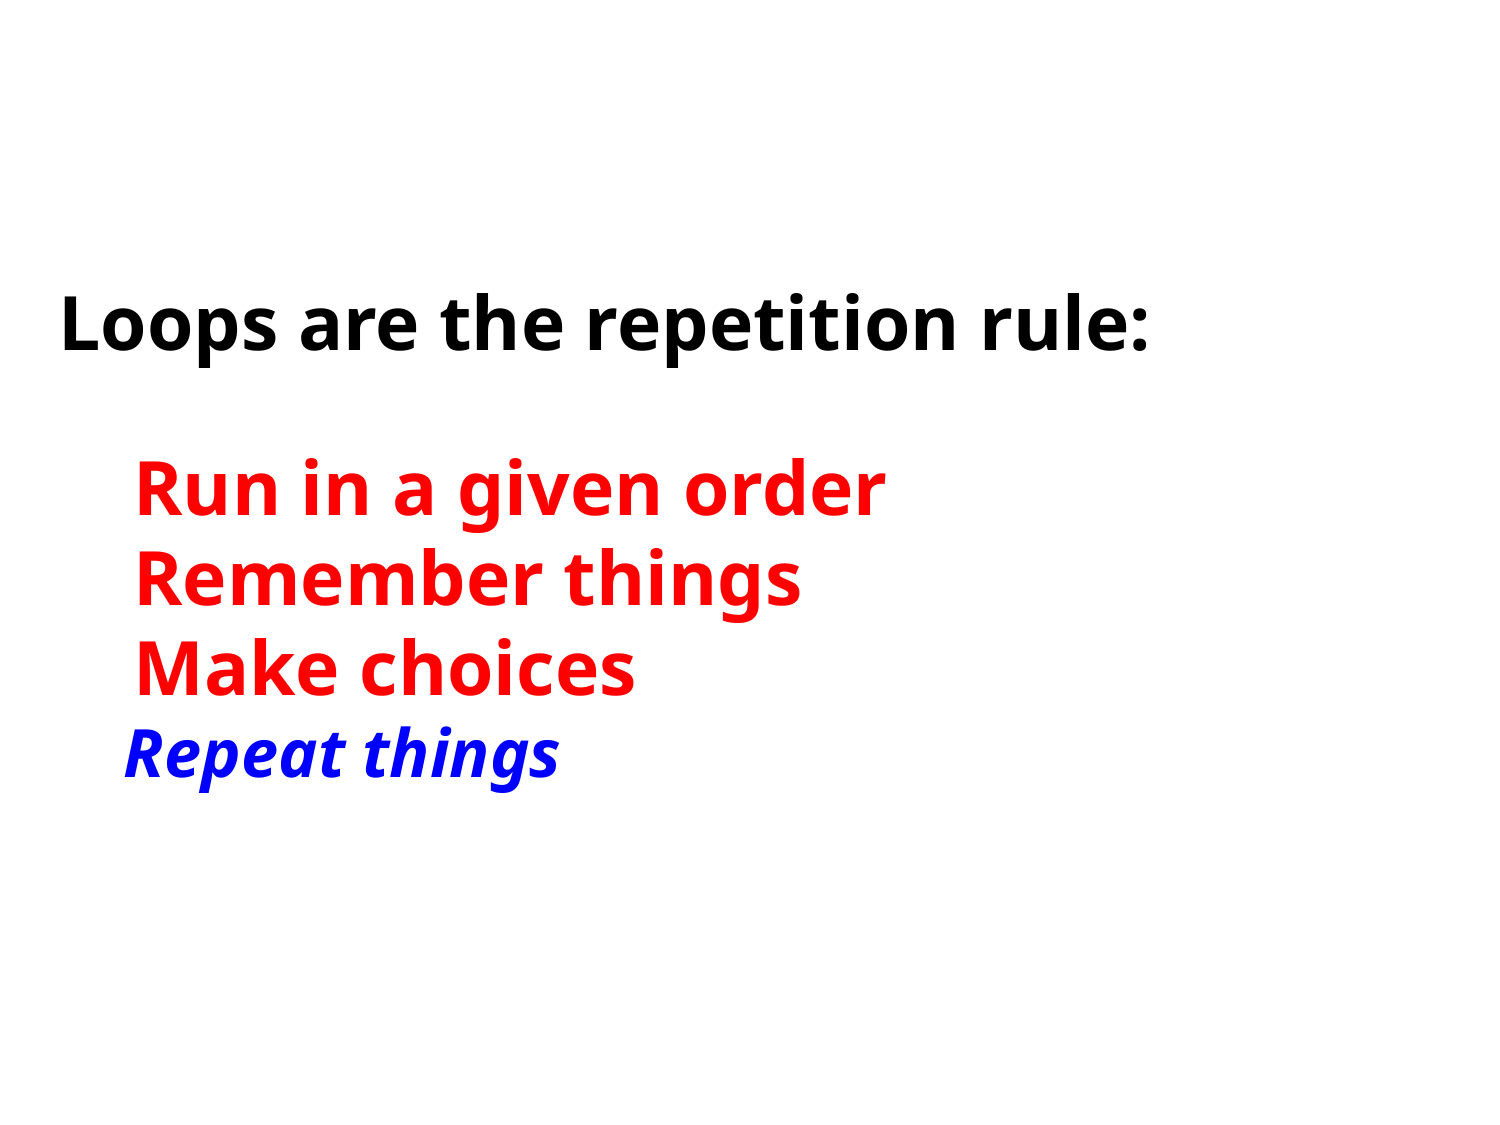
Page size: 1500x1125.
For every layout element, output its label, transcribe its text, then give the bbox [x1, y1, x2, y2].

title Loops are the repetition rule: Run in a given order Remember things Make choices Repeat things [43, 552, 1500, 806]
